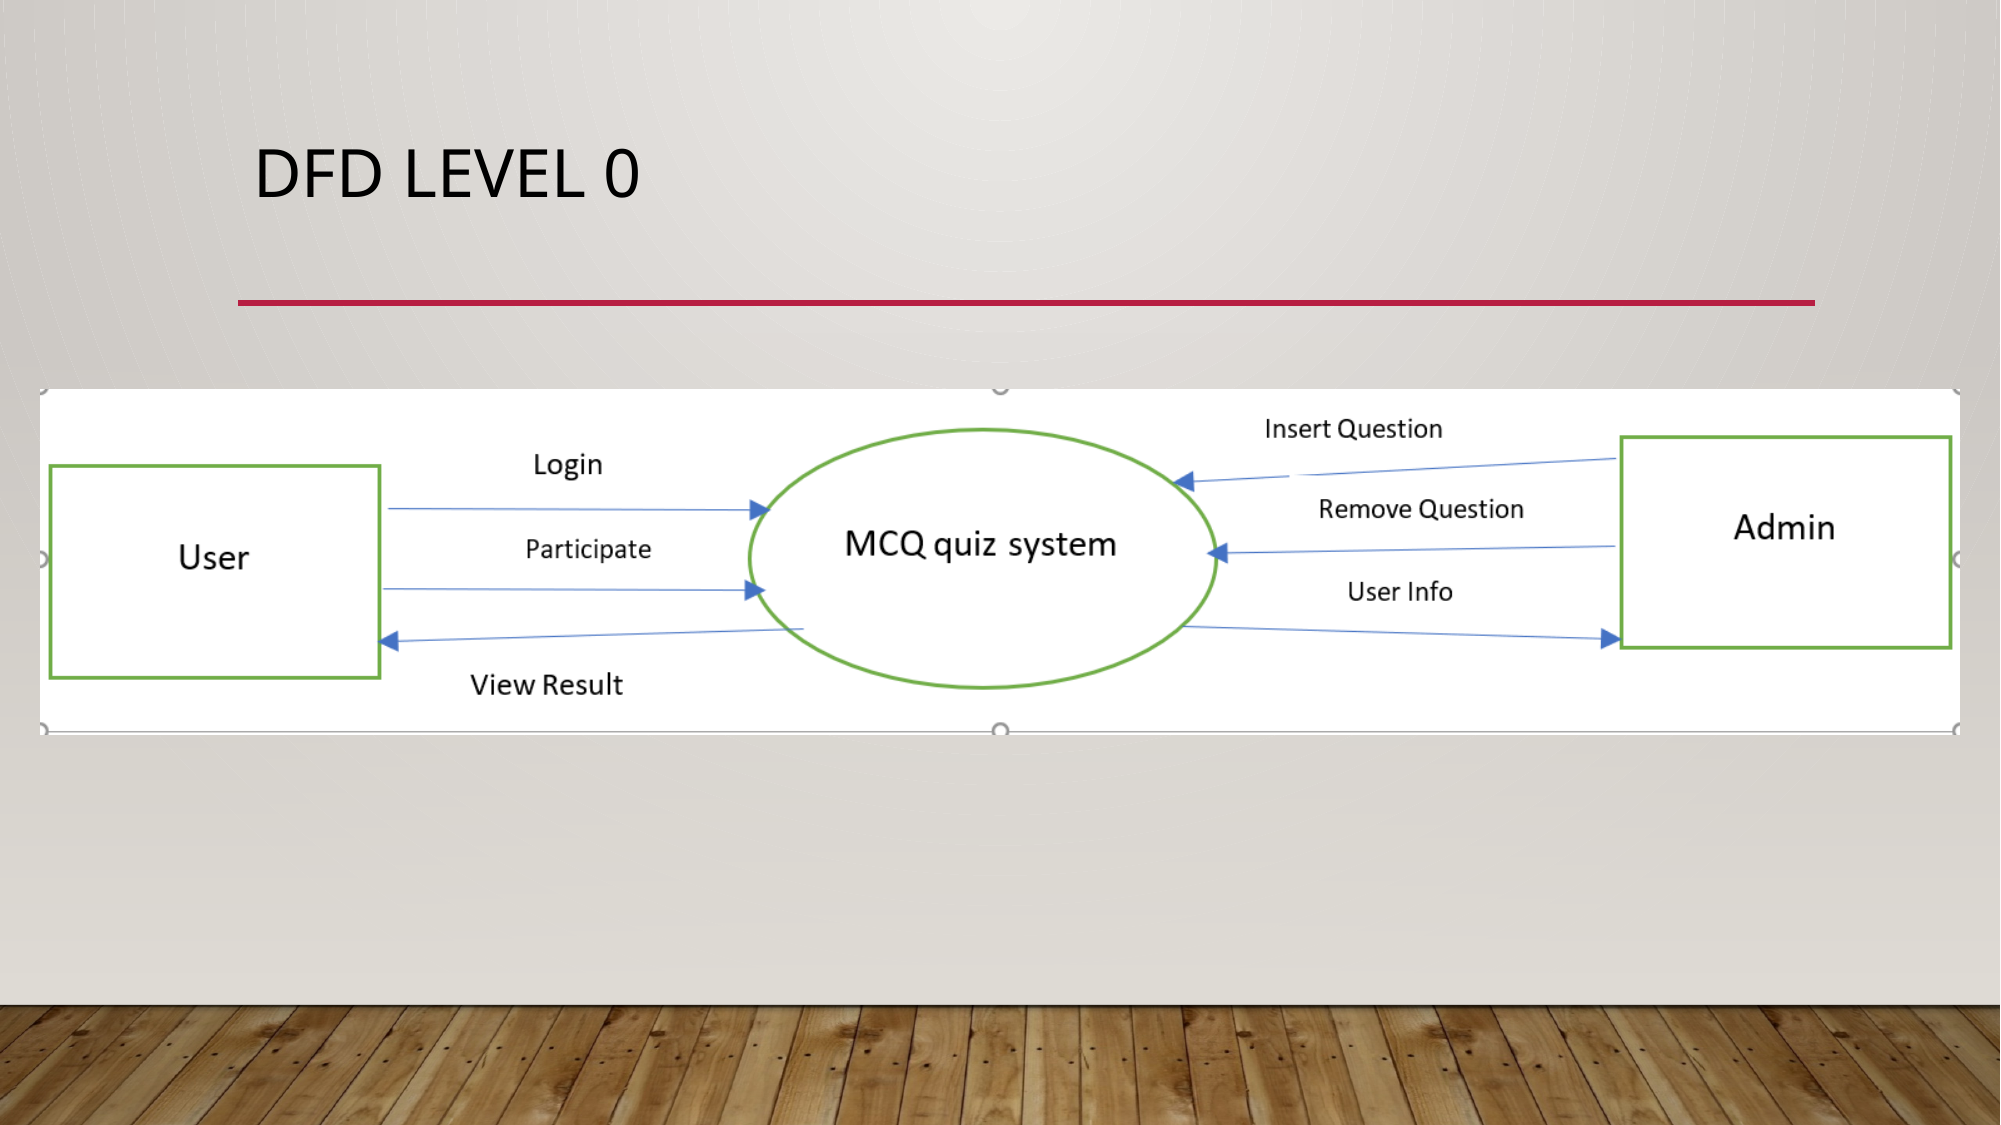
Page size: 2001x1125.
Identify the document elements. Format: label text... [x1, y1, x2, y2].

picture [40, 389, 1960, 736]
picture [0, 1005, 2000, 1125]
title DFD LEVEL 0 [238, 131, 1814, 305]
